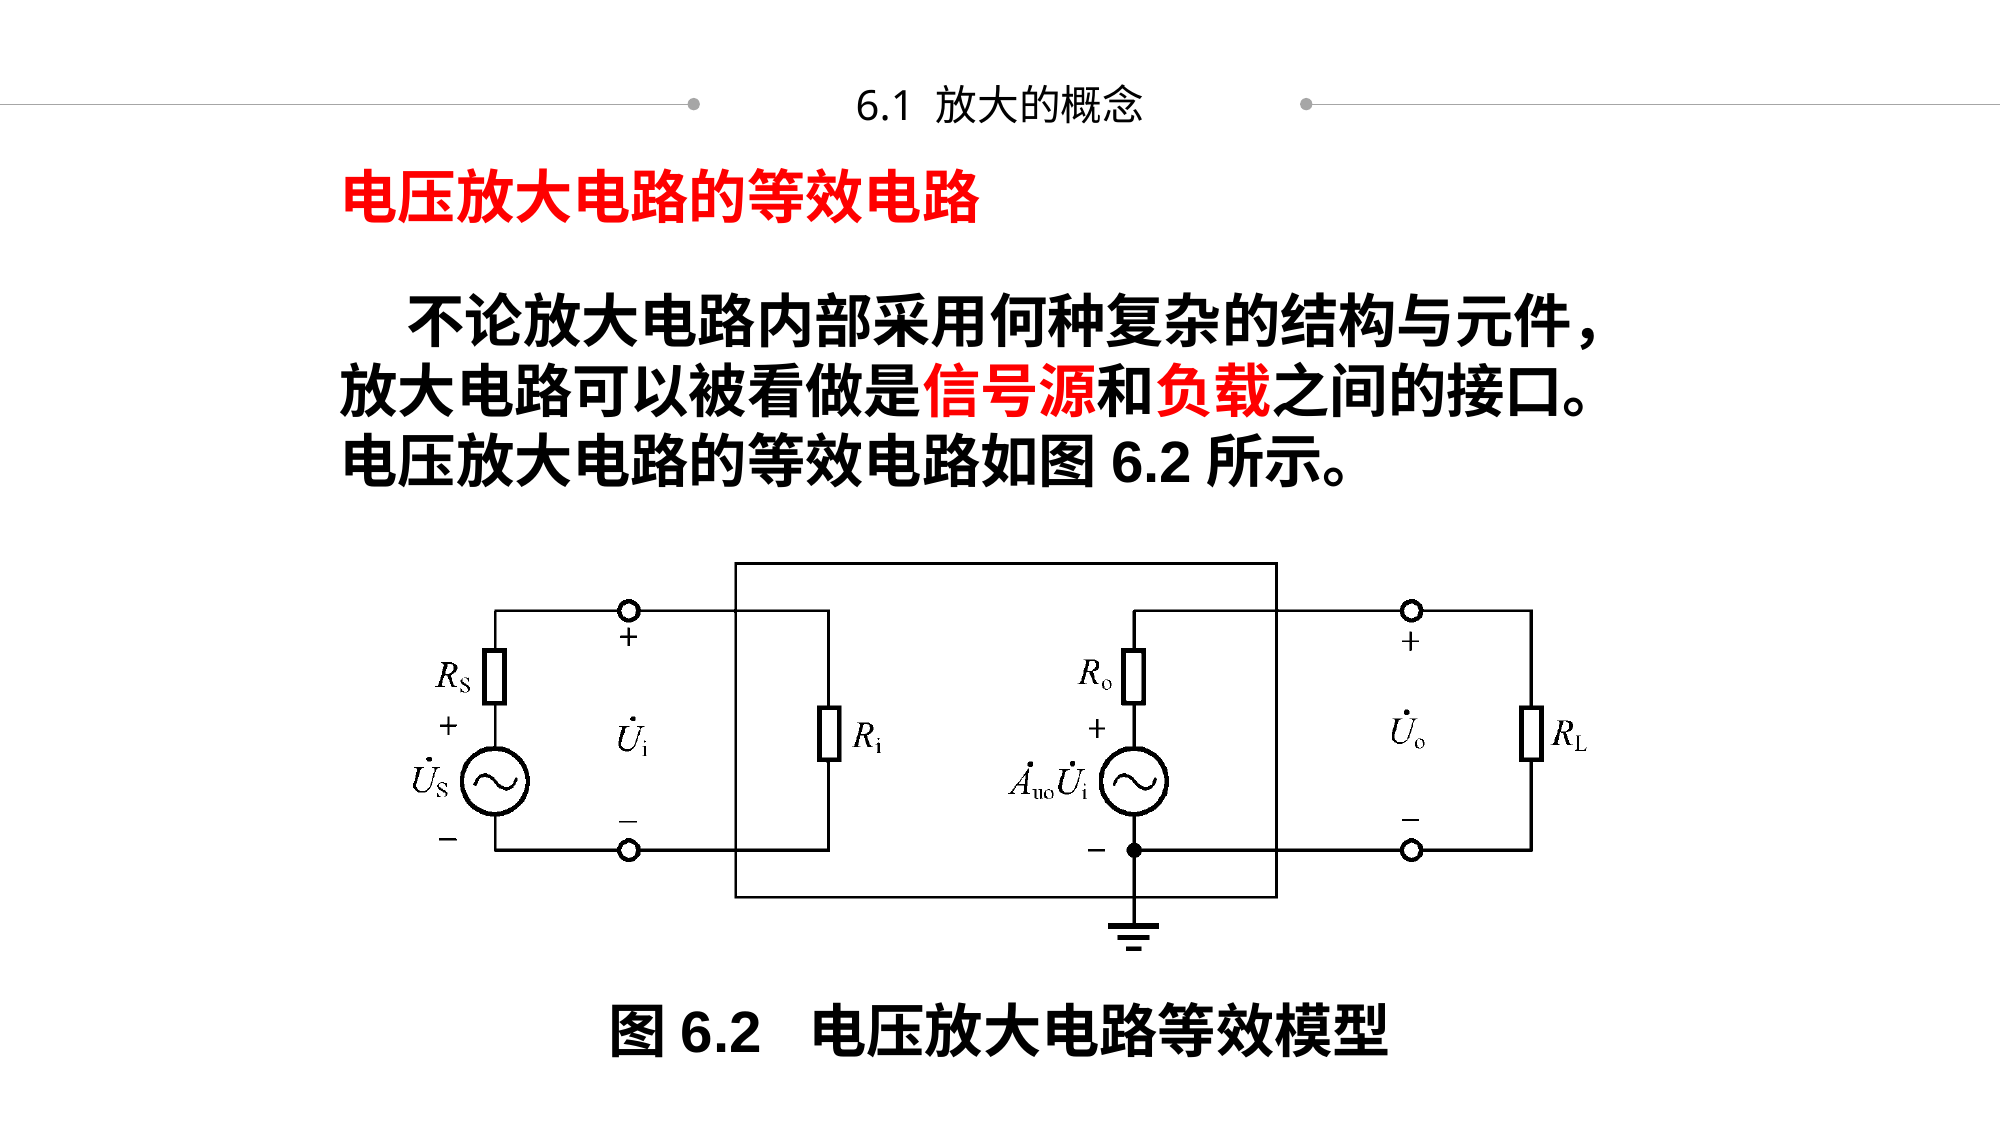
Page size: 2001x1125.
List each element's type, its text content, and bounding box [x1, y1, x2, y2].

text_box 图6.2 电压放大电路等效模型 [518, 979, 1482, 1072]
text_box 不论放大电路内部采用何种复杂的结构与元件，放大电路可以被看做是信号源和负载之间的接口。电压放大电路的等效电路如图6.2所示。 [324, 276, 1675, 539]
text_box 6.1 放大的概念 [840, 71, 1160, 137]
picture [412, 562, 1587, 951]
text_box 电压放大电路的等效电路 [324, 152, 1675, 260]
